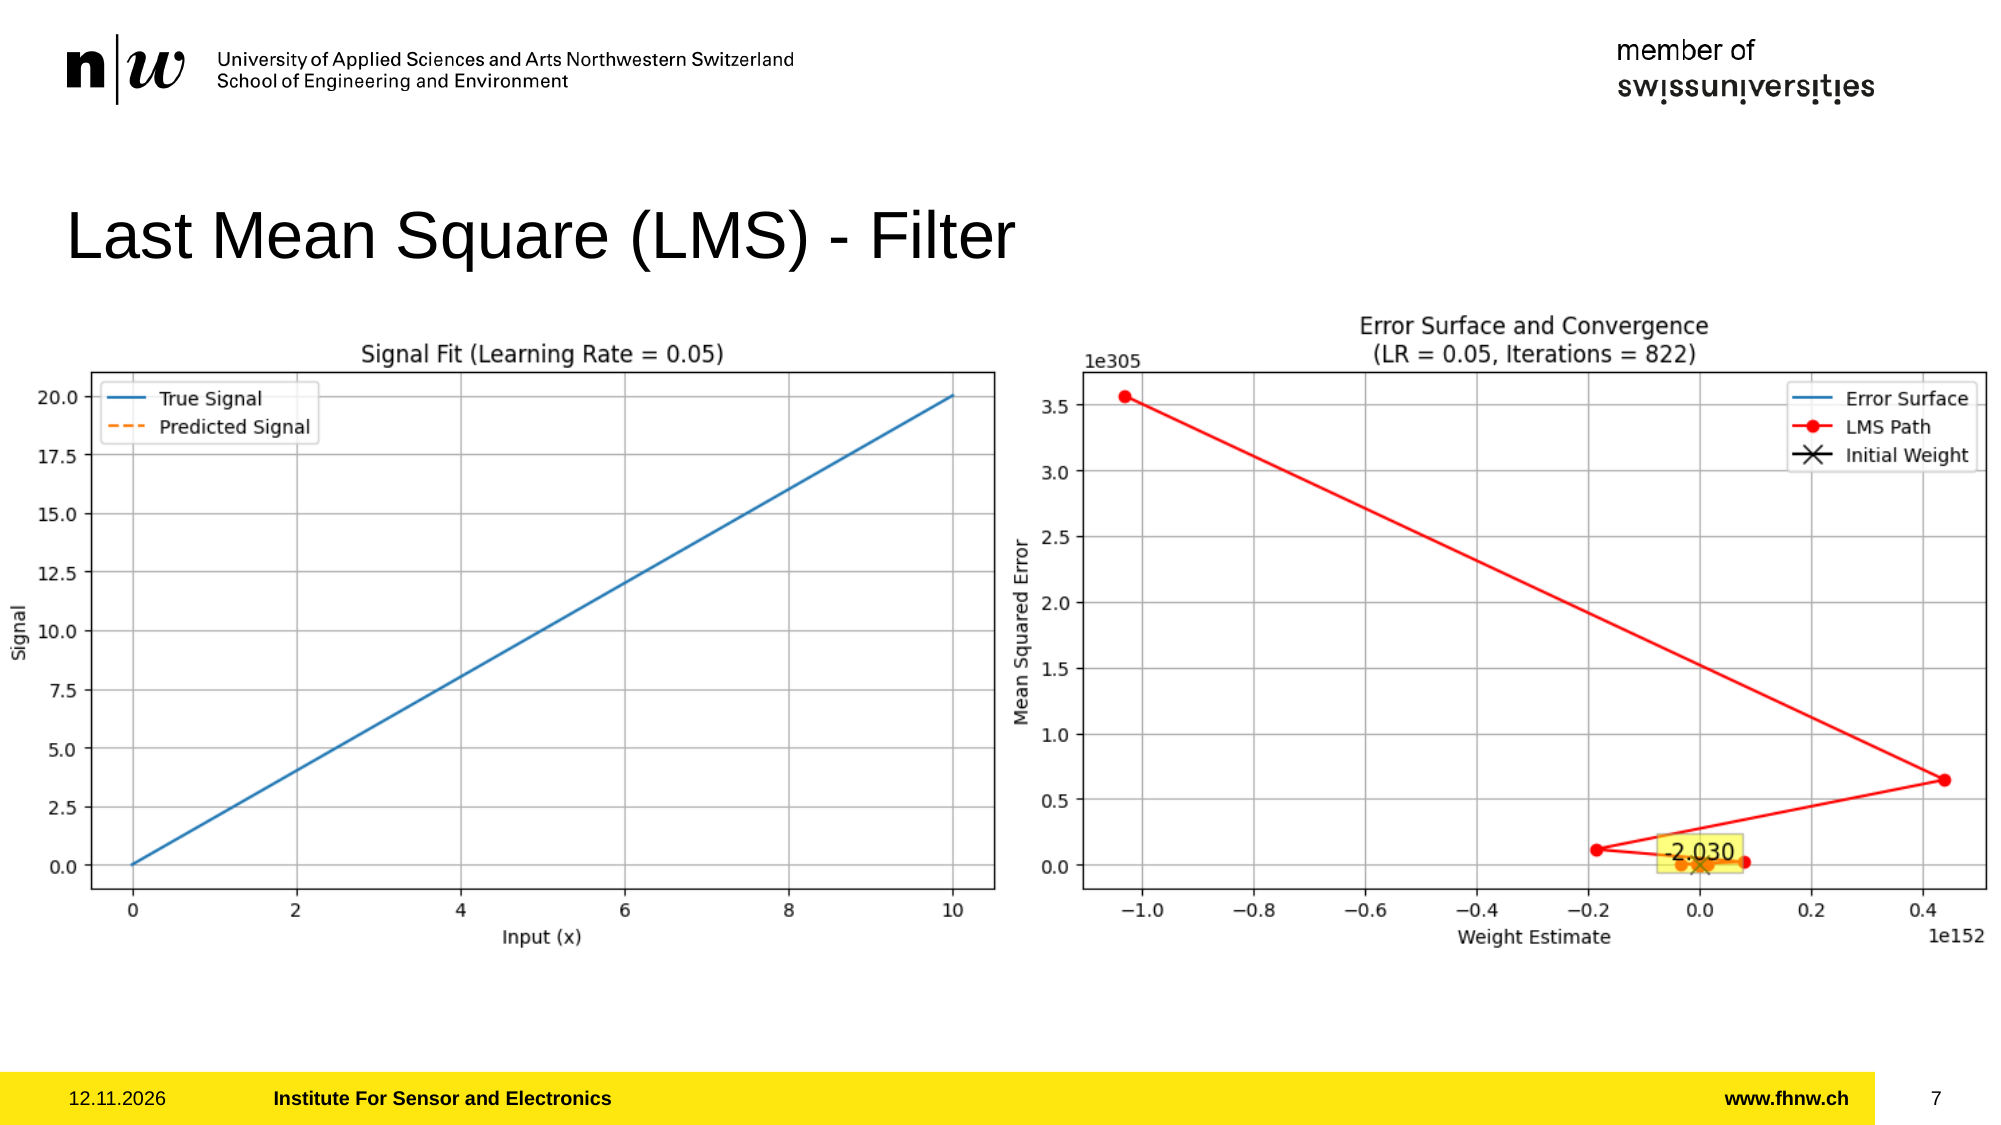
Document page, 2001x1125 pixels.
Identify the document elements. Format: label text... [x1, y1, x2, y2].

picture [0, 302, 1998, 960]
picture [1616, 34, 1874, 105]
title Last Mean Square (LMS) - Filter [66, 191, 1874, 273]
footer Institute For Sensor and Electronics [273, 1086, 1603, 1110]
picture [67, 34, 793, 105]
slide_number 7 [1880, 1086, 1942, 1110]
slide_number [68, 1086, 264, 1110]
